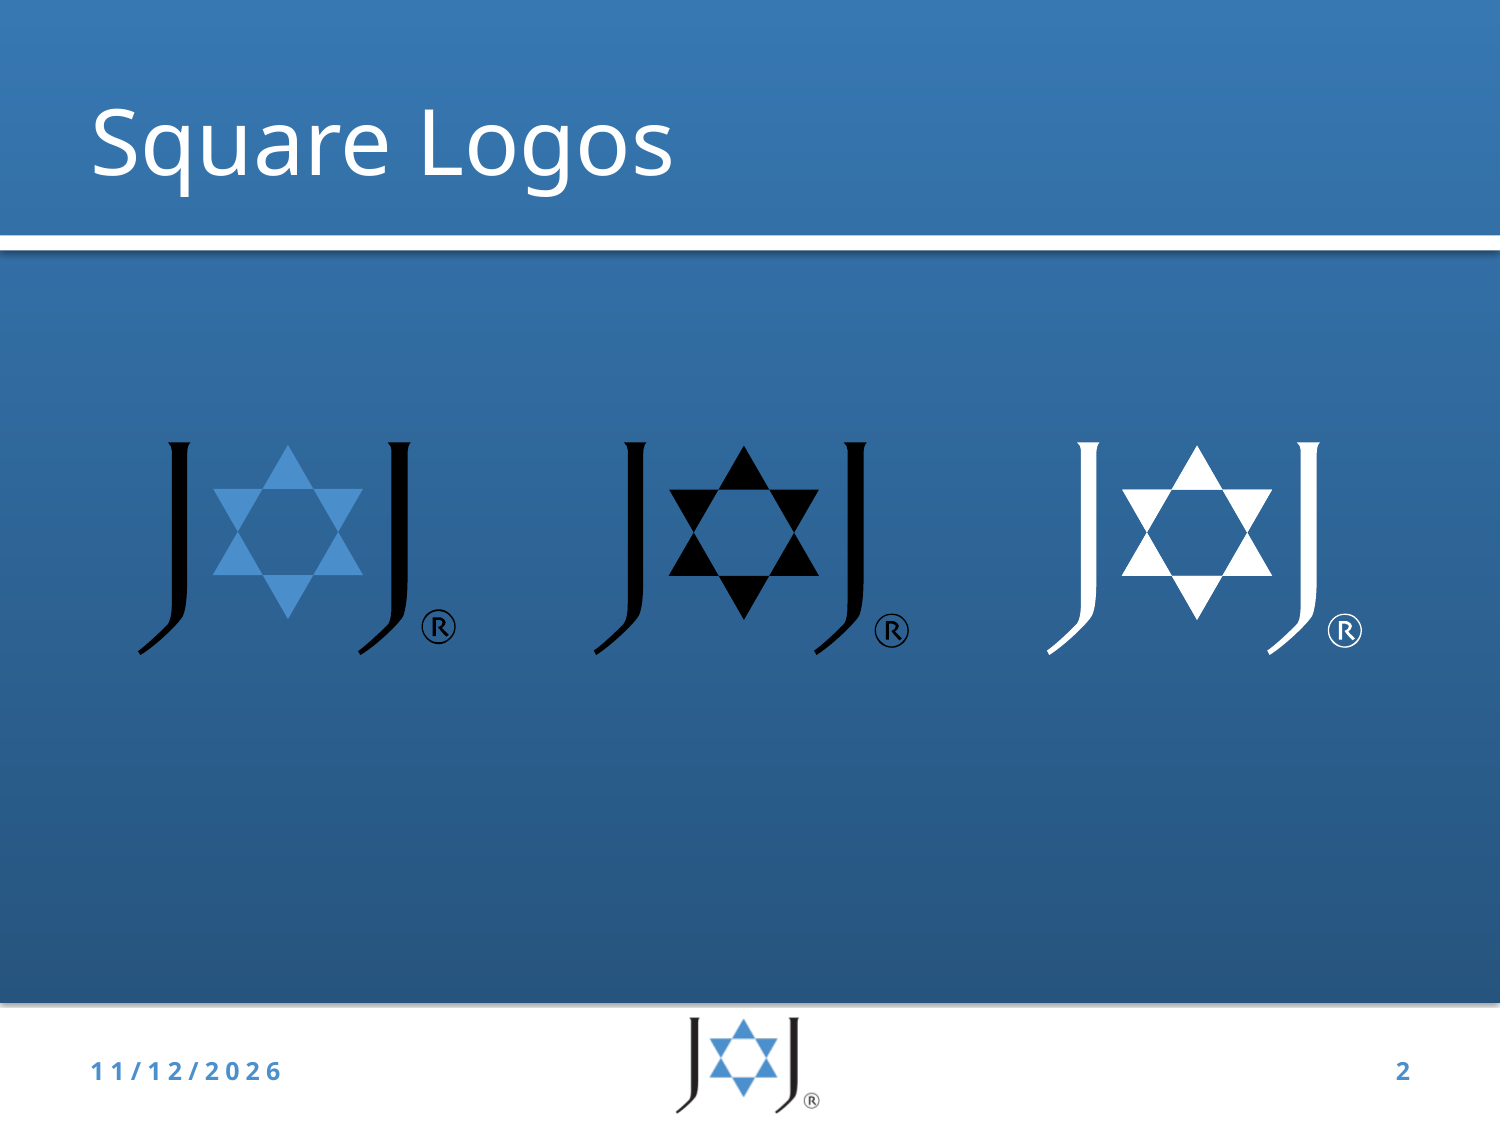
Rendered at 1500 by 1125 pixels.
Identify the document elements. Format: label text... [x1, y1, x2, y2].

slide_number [75, 1042, 425, 1103]
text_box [1046, 442, 1363, 656]
title Square Logos [75, 45, 1425, 233]
slide_number 2 [1074, 1042, 1425, 1103]
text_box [137, 442, 456, 656]
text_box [593, 442, 910, 656]
picture [668, 1007, 832, 1125]
